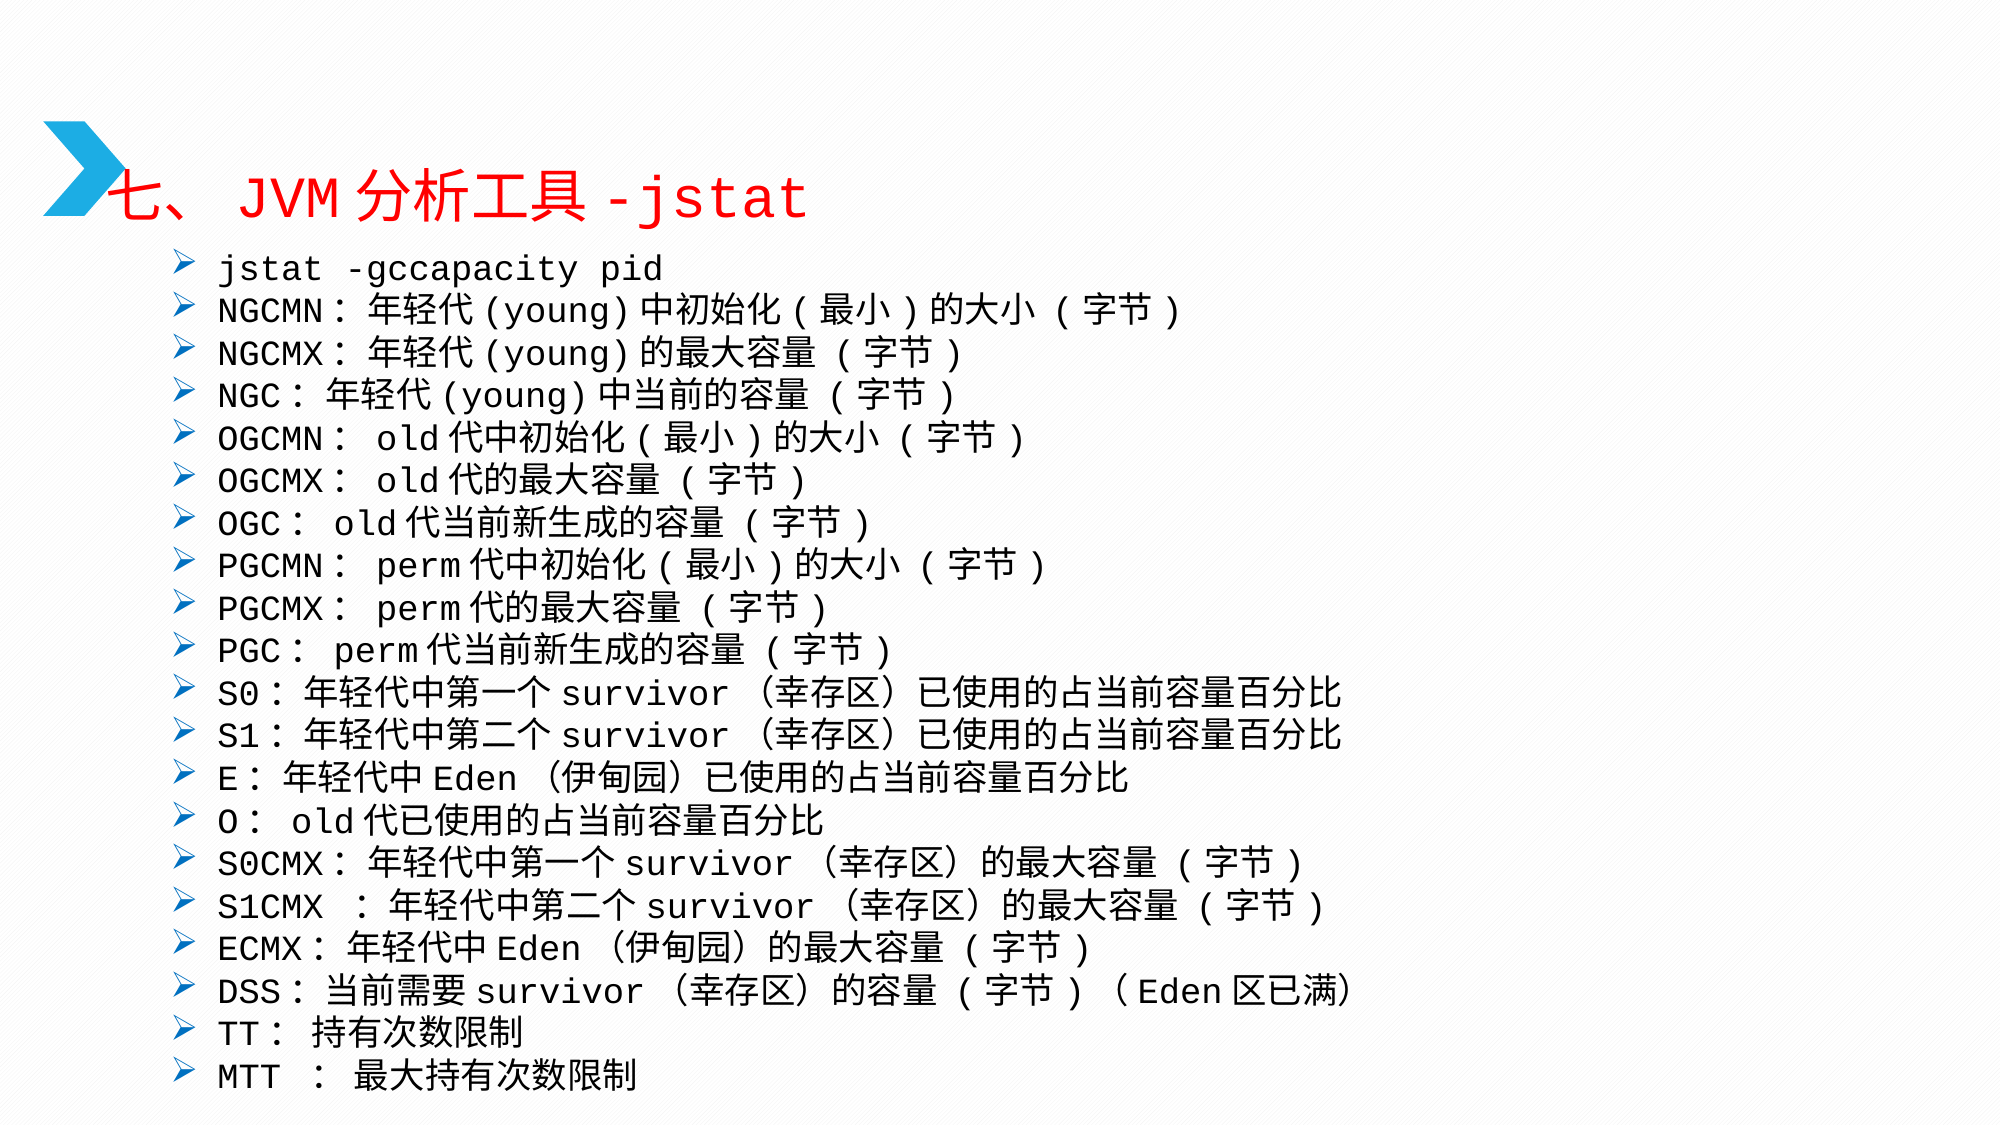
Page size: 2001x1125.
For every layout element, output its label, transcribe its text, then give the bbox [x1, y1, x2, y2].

text_box jstat -gccapacity pid NGCMN：年轻代(young)中初始化(最小)的大小 (字节) NGCMX：年轻代(young)的最大容量 (字节) NGC：年轻代(young)中当前的容量 (字节) OGCMN：old代中初始化(最小)的大小 (字节) OGCMX：old代的最大容量 (字节) OGC：old代当前新生成的容量 (字节) PGCMN：perm代中初始化(最小)的大小 (字节) PGCMX：perm代的最大容量 (字节) PGC：perm代当前新生成的容量 (字节) S0：年轻代中第一个survivor（幸存区）已使用的占当前容量百分比 S1：年轻代中第二个survivor（幸存区）已使用的占当前容量百分比 E：年轻代中Eden（伊甸园）已使用的占当前容量百分比 O：old代已使用的占当前容量百分比 S0CMX：年轻代中第一个survivor（幸存区）的最大容量 (字节) S1CMX ：年轻代中第二个survivor（幸存区）的最大容量 (字节) ECMX：年轻代中Eden（伊甸园）的最大容量 (字节) DSS：当前需要survivor（幸存区）的容量 (字节)（Eden区已满） TT： 持有次数限制 MTT ： 最大持有次数限制 [155, 237, 1845, 1103]
text_box 七、JVM分析工具-jstat [90, 151, 827, 237]
